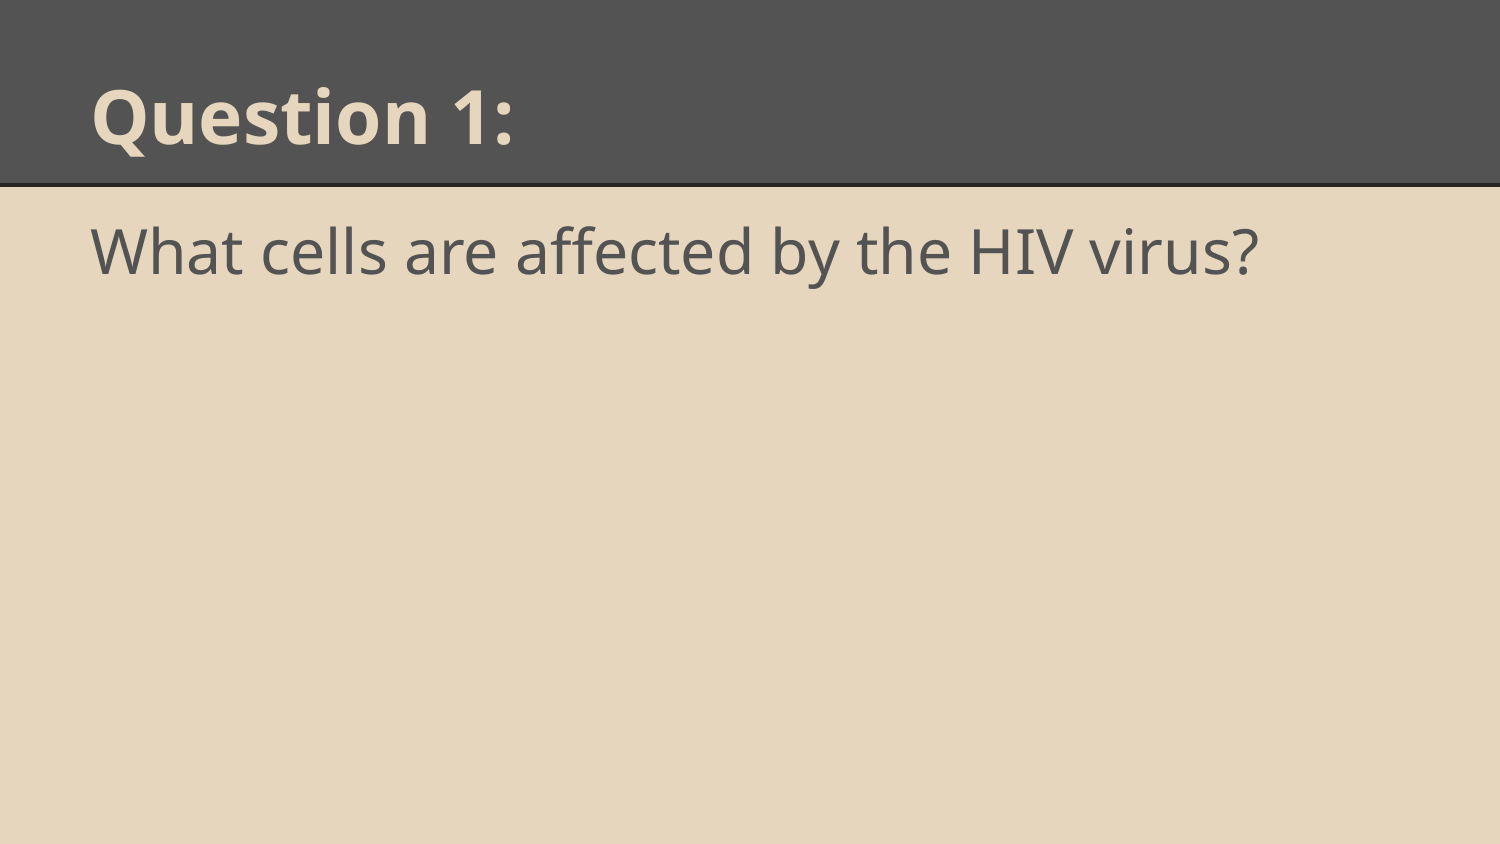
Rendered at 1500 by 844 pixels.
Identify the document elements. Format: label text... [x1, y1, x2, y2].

title Question 1: [75, 33, 1425, 175]
list What cells are affected by the HIV virus? [75, 196, 1425, 808]
